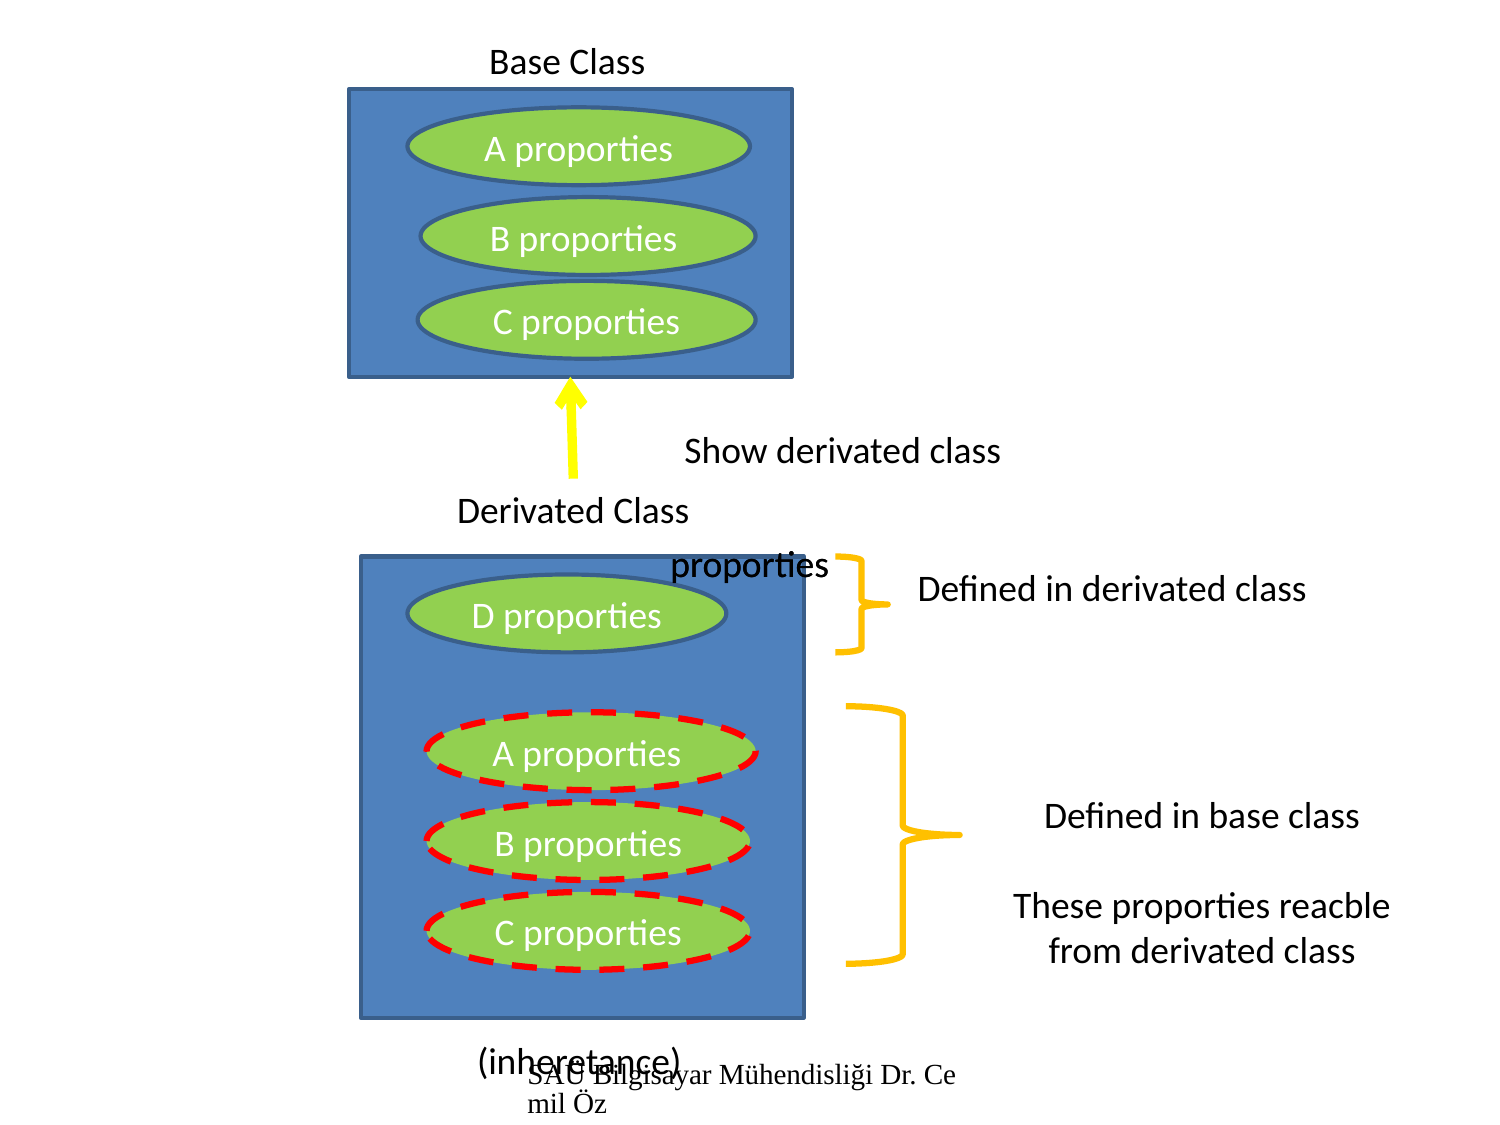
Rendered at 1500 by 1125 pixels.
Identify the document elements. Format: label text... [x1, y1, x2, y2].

text_box C proporties [424, 889, 751, 972]
text_box [347, 87, 794, 379]
text_box D proporties [405, 572, 729, 655]
text_box [835, 556, 887, 654]
text_box proporties [655, 532, 845, 592]
text_box A proporties [405, 105, 753, 188]
text_box Defined in base class These proporties reacble from derivated class [977, 784, 1427, 979]
text_box Derivated Class [348, 478, 798, 539]
text_box A proporties [424, 710, 758, 793]
text_box [845, 705, 961, 965]
text_box C proporties [415, 278, 758, 361]
footer SAÜ Bilgisayar Mühendisliği Dr. Cemil Öz [512, 1042, 988, 1103]
text_box [359, 554, 806, 1020]
text_box Defined in derivated class [887, 556, 1337, 617]
text_box Base Class [342, 29, 792, 90]
text_box (inheretance) [354, 1029, 804, 1090]
text_box B proporties [418, 194, 758, 278]
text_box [520, 425, 623, 430]
text_box Show derivated class [618, 418, 1068, 479]
text_box B proporties [424, 800, 751, 883]
